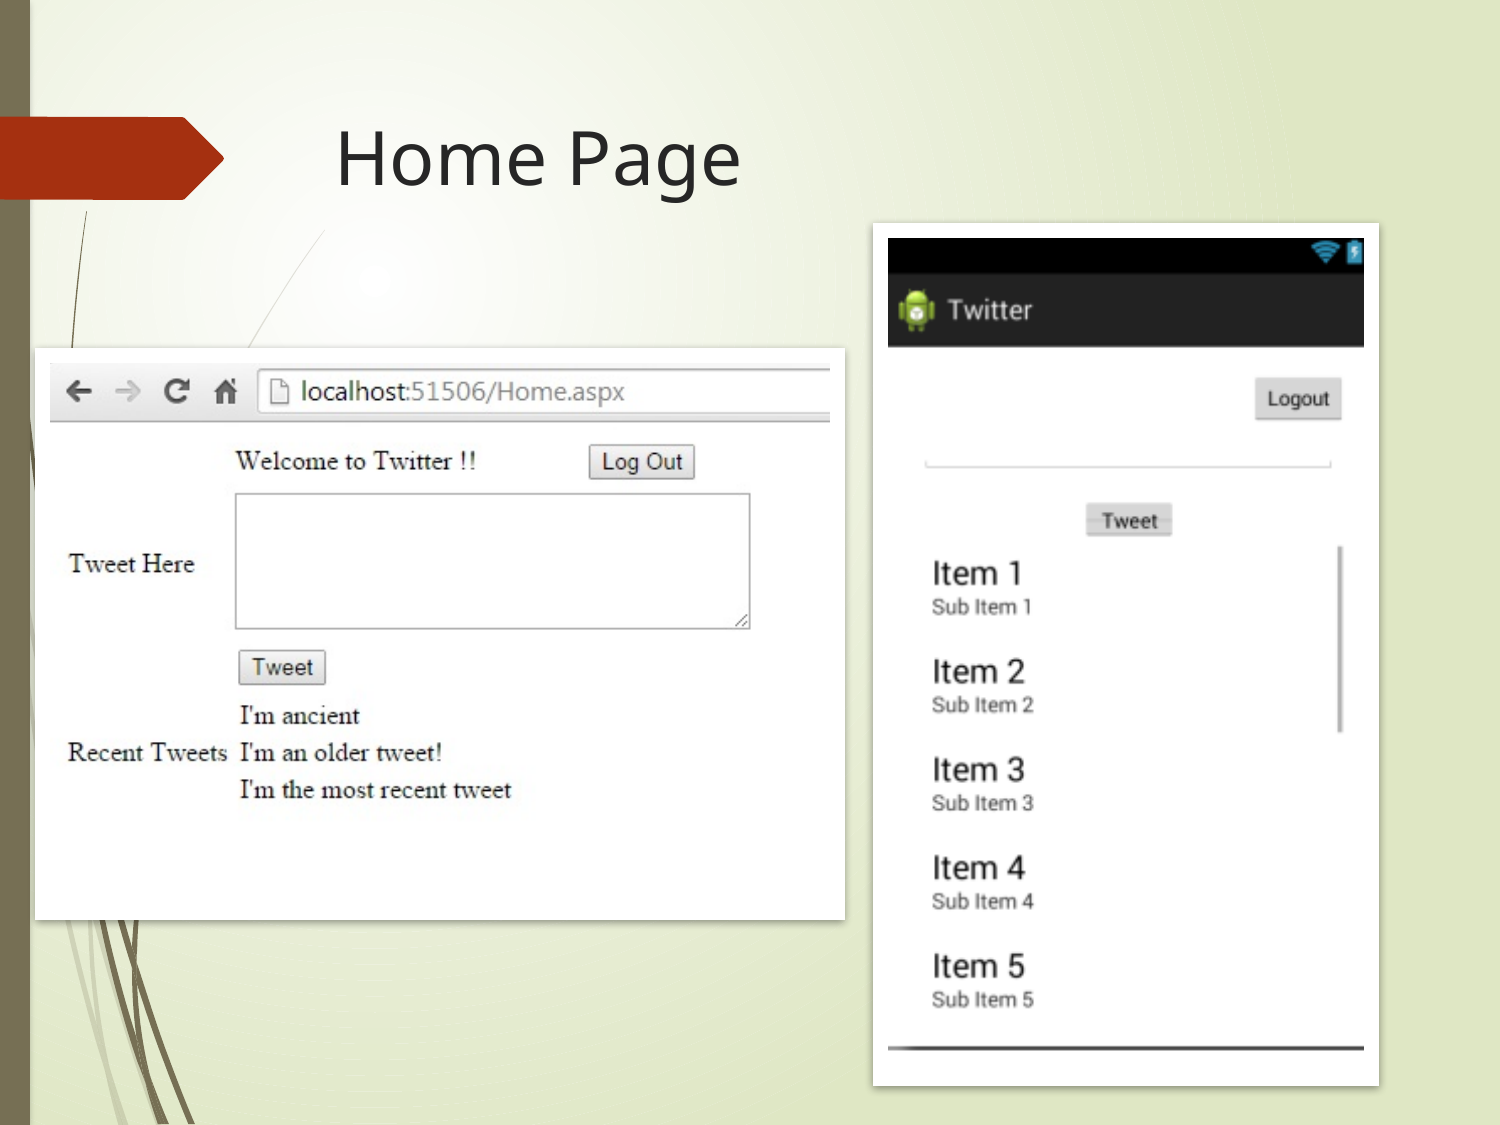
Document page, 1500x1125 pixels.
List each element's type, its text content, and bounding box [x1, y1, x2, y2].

picture [49, 362, 831, 906]
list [887, 237, 1365, 1072]
title Home Page [319, 102, 1400, 313]
